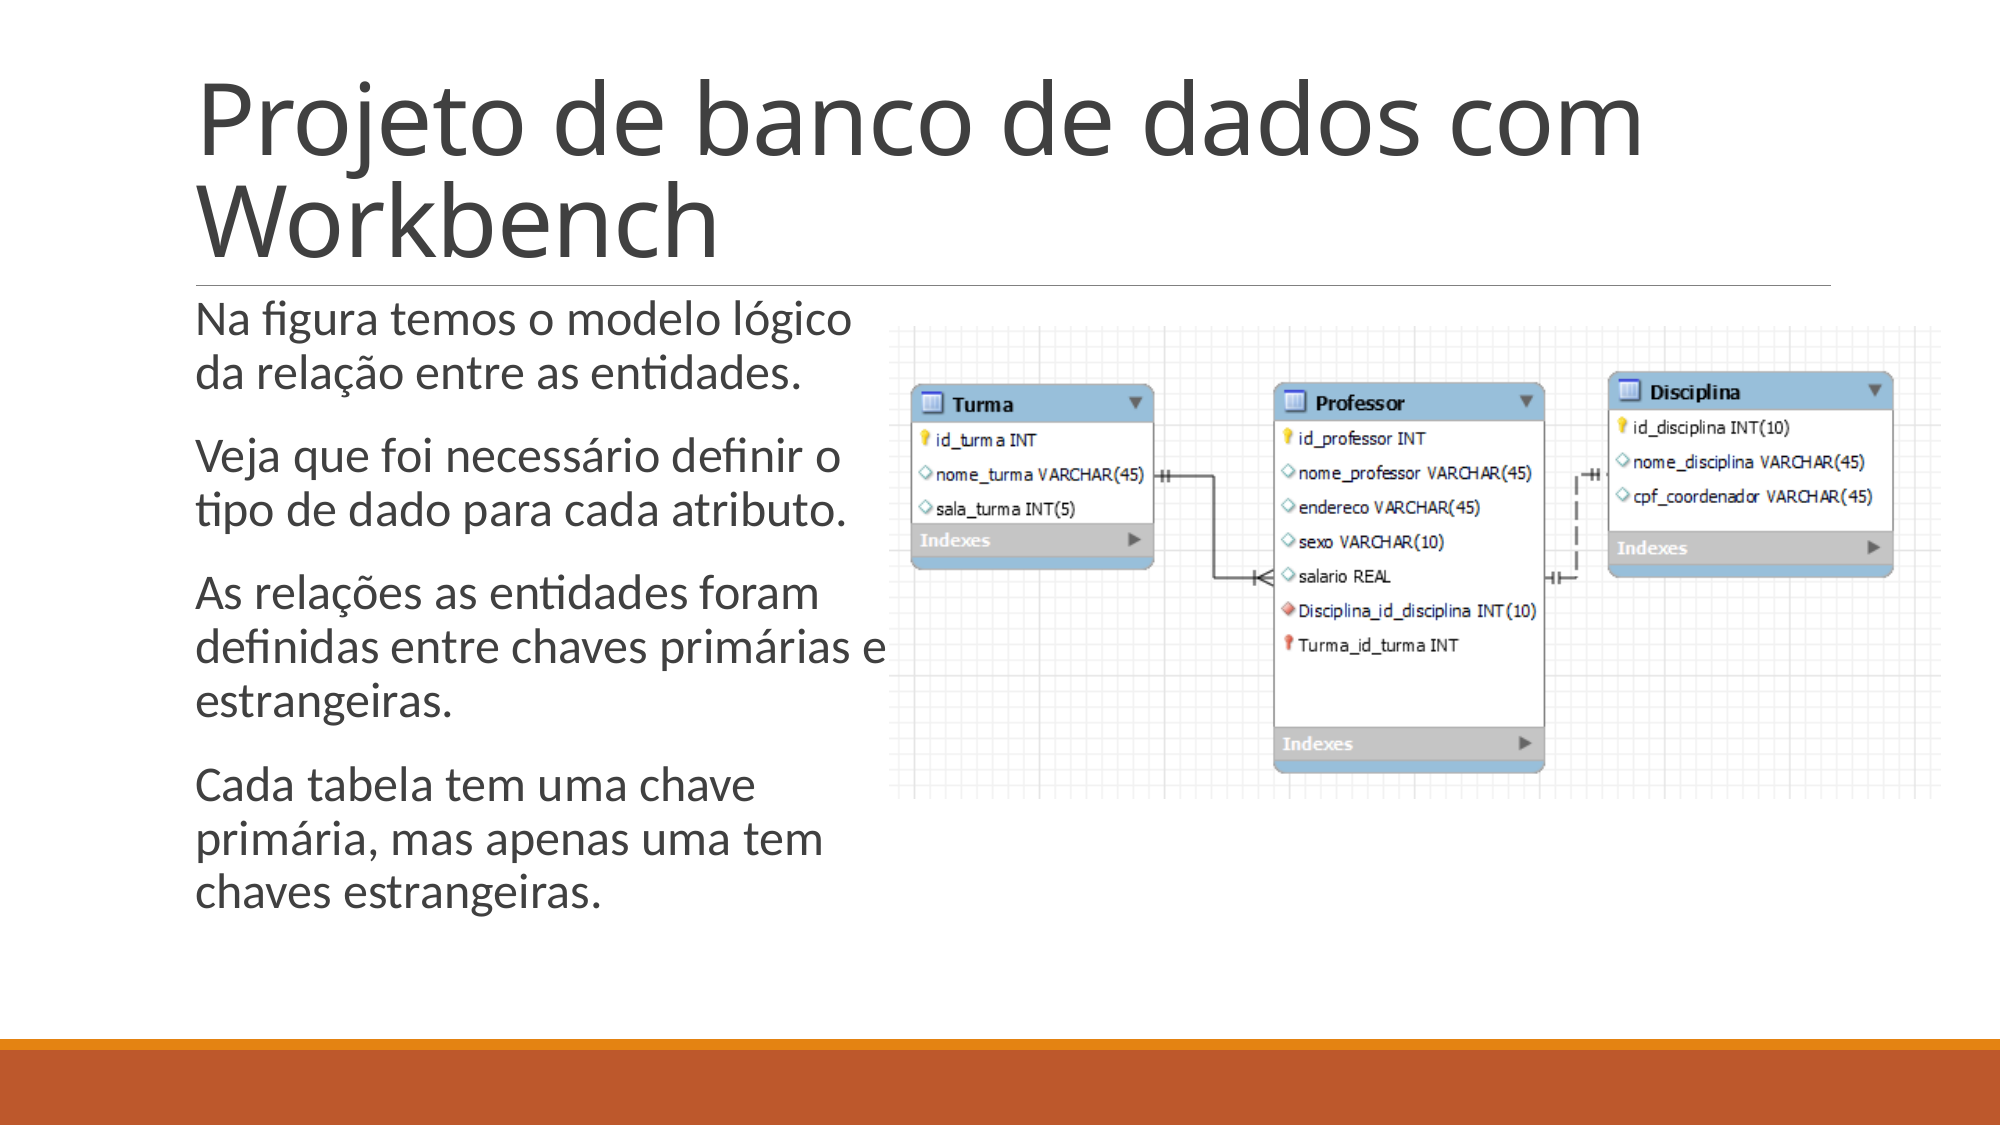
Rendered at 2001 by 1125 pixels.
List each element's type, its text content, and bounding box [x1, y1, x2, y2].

picture [888, 325, 1942, 799]
title Projeto de banco de dados com Workbench [180, 47, 1830, 285]
list Na figura temos o modelo lógico da relação entre as entidades. Veja que foi necessário definir o tipo de dado para cada atributo. As relações as entidades foram definidas entre chaves primárias e estrangeiras. Cada tabela tem uma chave primária, mas apenas uma tem chaves estrangeiras. [180, 285, 890, 945]
